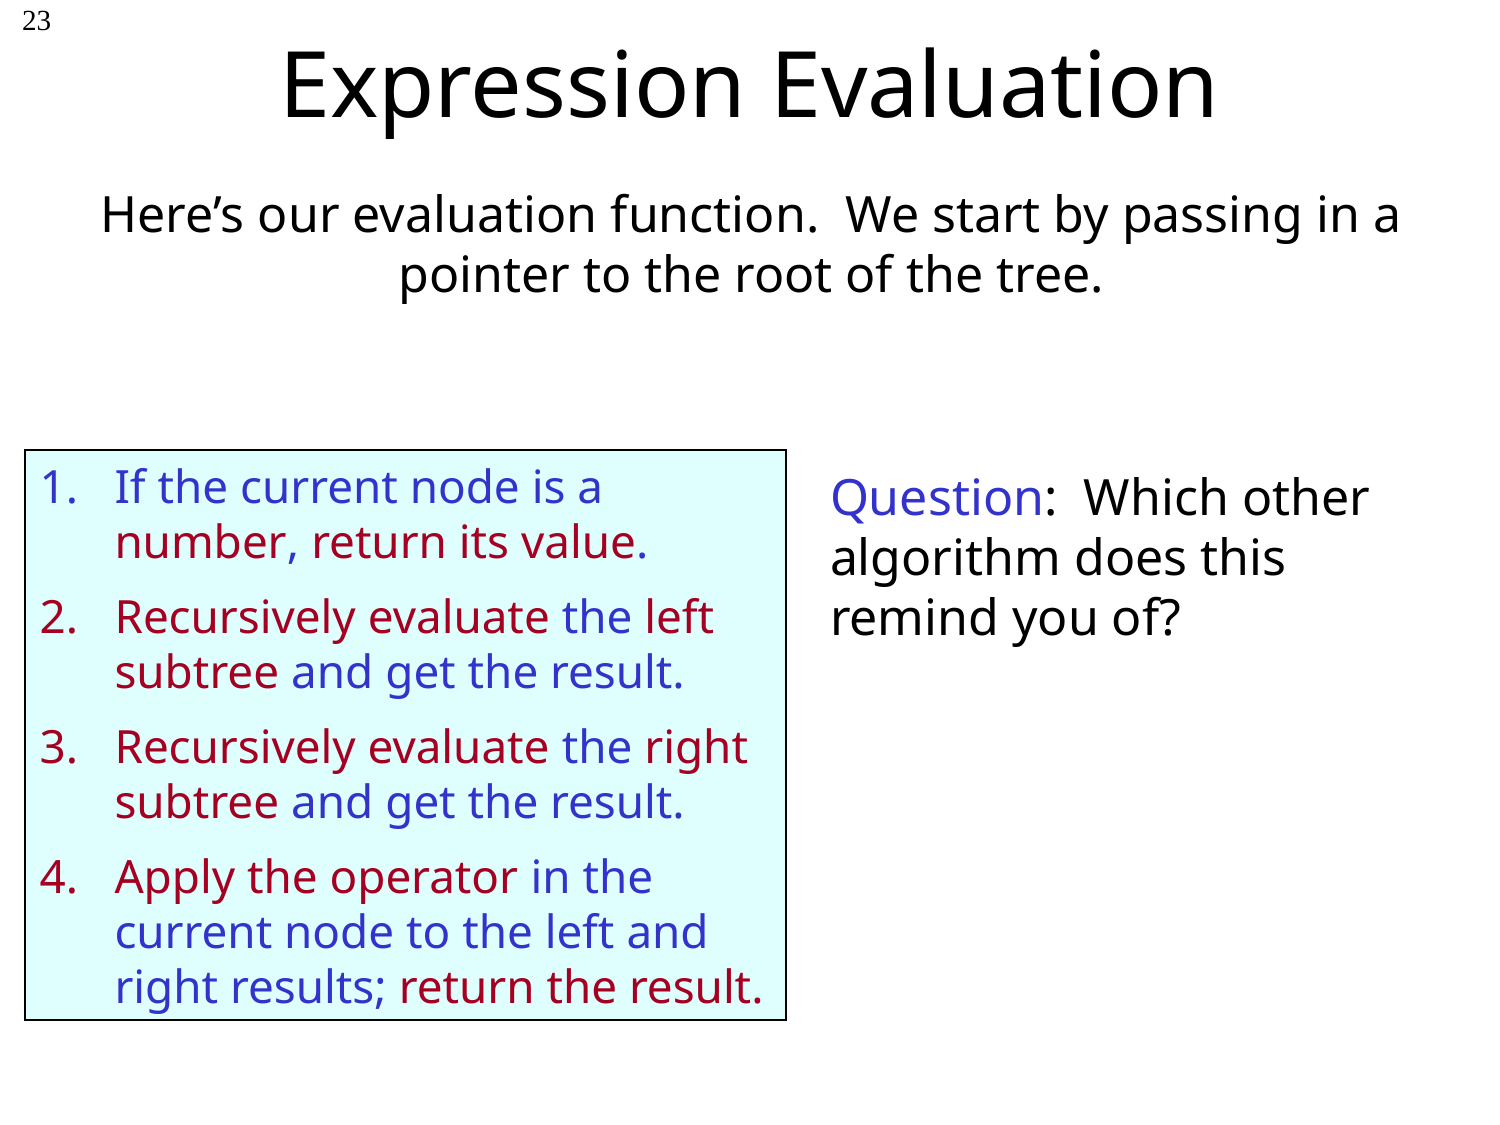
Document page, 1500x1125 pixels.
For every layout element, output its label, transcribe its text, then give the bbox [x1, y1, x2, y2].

text_box Here’s our evaluation function. We start by passing in a pointer to the root of the tree. [22, 174, 1480, 310]
text_box Question: Which other algorithm does this remind you of? [815, 457, 1479, 653]
title Expression Evaluation [112, 0, 1388, 174]
text_box If the current node is a number, return its value. Recursively evaluate the left subtree and get the result. Recursively evaluate the right subtree and get the result. Apply the operator in the current node to the left and right results; return the result. [24, 450, 787, 1020]
slide_number 23 [0, 0, 67, 69]
